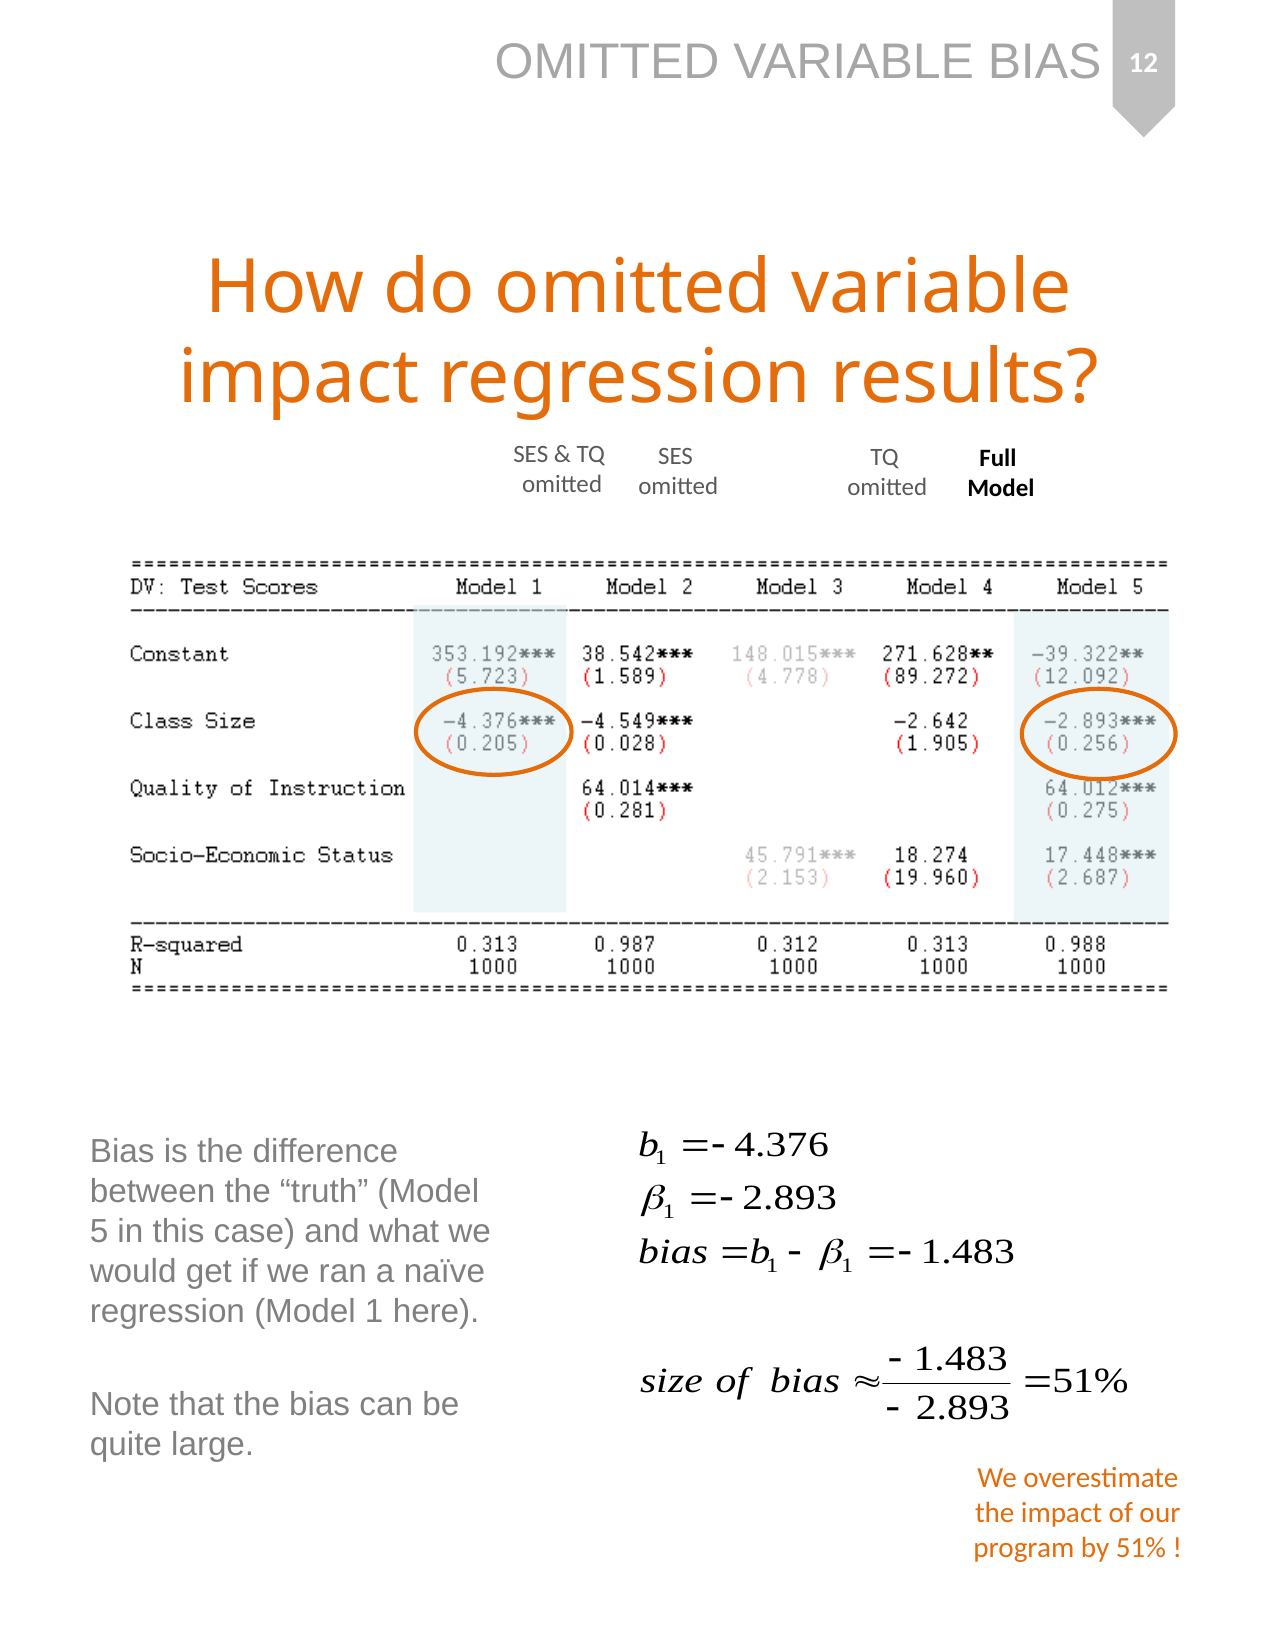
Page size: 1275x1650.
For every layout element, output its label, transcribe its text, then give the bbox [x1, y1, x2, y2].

slide_number 12 [1093, 17, 1194, 105]
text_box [632, 1121, 1138, 1429]
title How do omitted variable impact regression results? [65, 189, 1213, 465]
text_box SES & TQ omitted [498, 430, 626, 505]
text_box SES omitted [623, 431, 734, 507]
picture [124, 553, 1176, 1001]
list Bias is the difference between the “truth” (Model 5 in this case) and what we would get if we ran a naïve regression (Model 1 here). Note that the bias can be quite large. [74, 1121, 521, 1452]
text_box We overestimate the impact of our program by 51% ! [952, 1451, 1203, 1572]
text_box Full Model [952, 434, 1050, 510]
text_box TQ omitted [832, 433, 943, 508]
